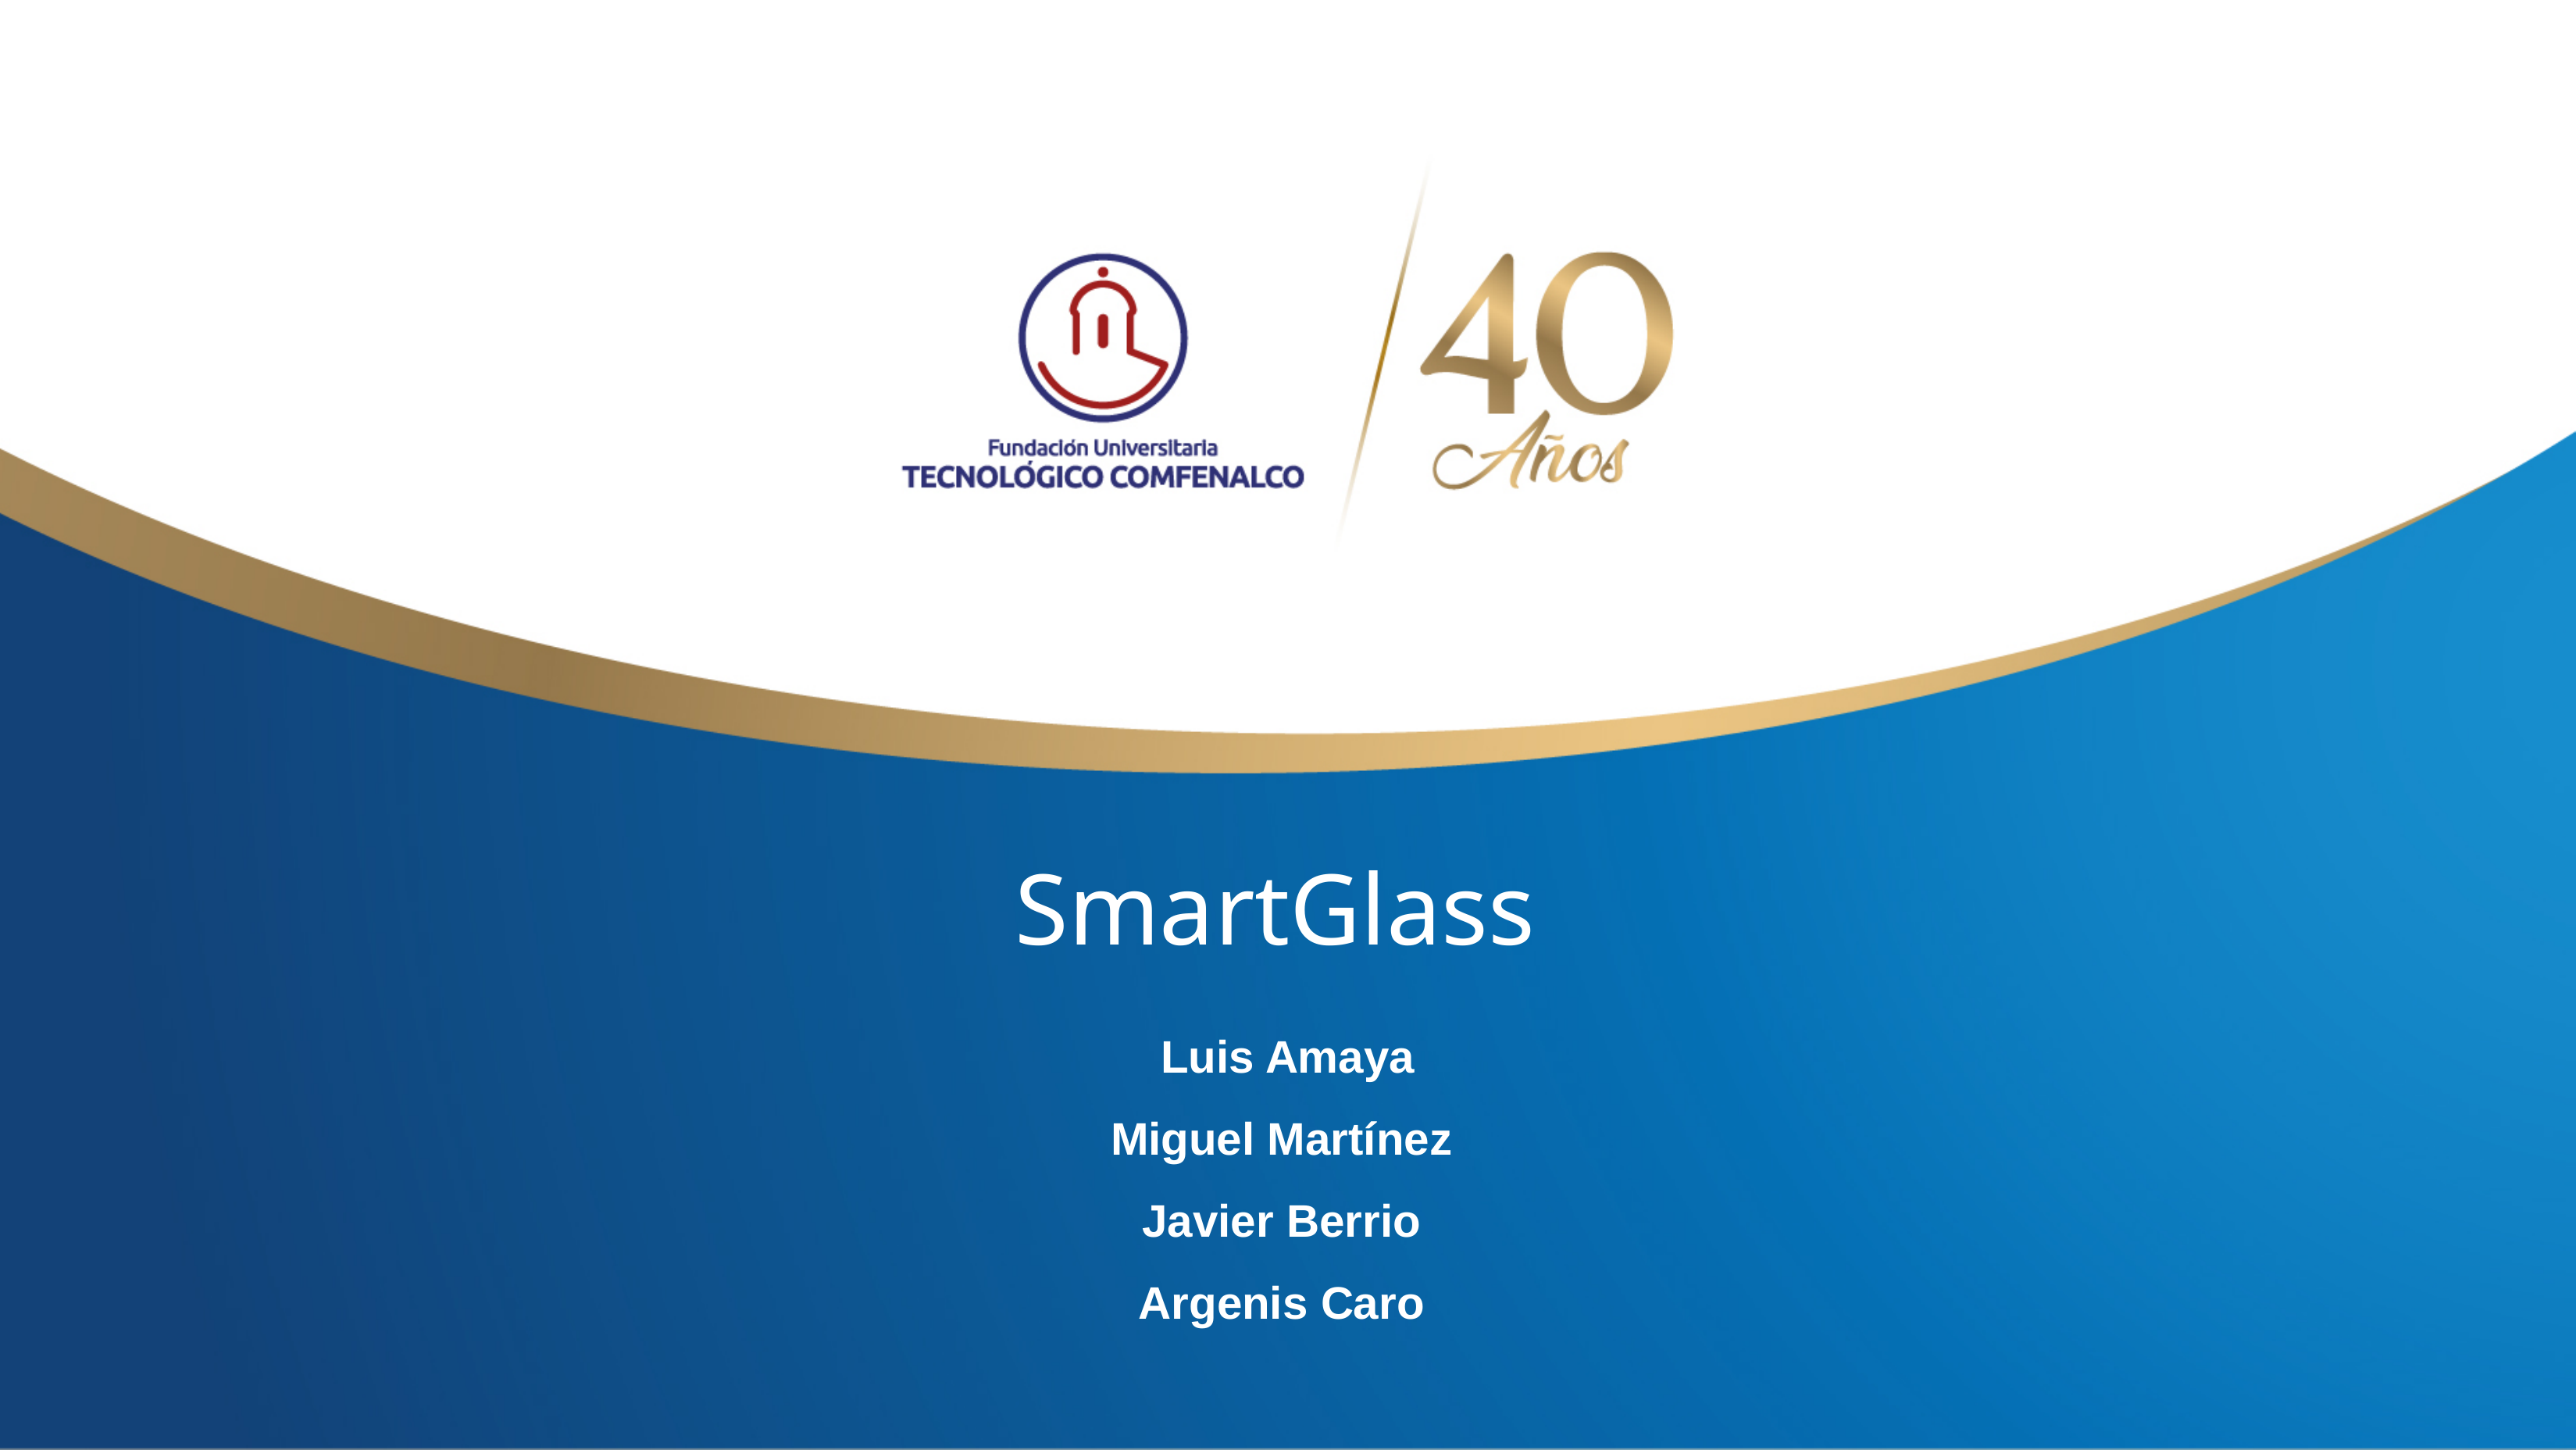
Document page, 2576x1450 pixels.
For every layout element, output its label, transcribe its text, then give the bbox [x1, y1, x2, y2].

text_box SmartGlass [790, 841, 1786, 995]
picture [0, 0, 2576, 1450]
text_box Luis Amaya Miguel Martínez Javier Berrio Argenis Caro [545, 995, 2030, 1356]
